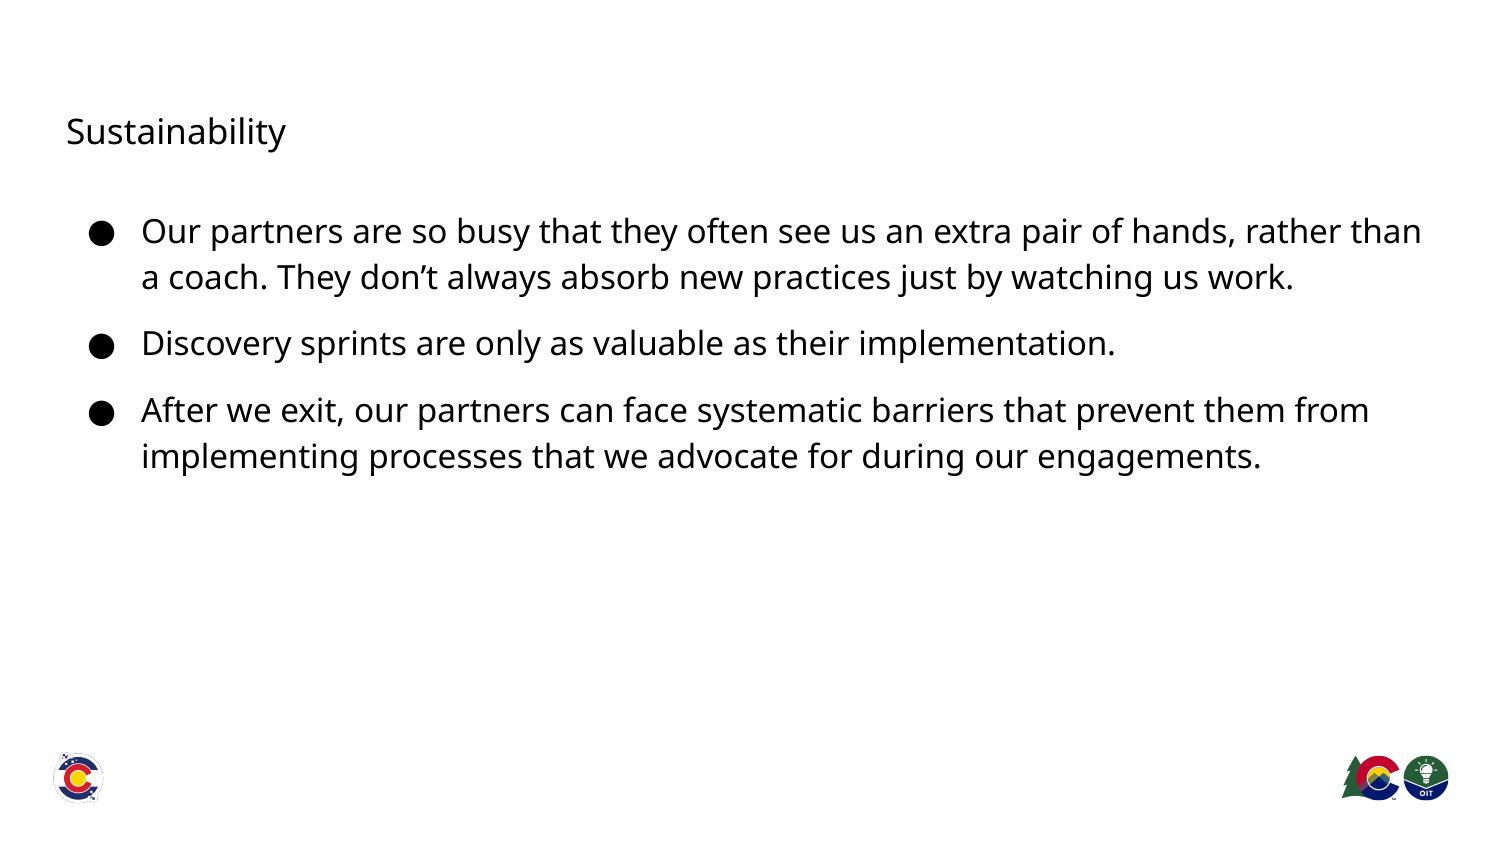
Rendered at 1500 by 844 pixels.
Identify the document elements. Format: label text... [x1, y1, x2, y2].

title Sustainability [51, 72, 1449, 167]
picture [1341, 755, 1449, 801]
picture [51, 749, 105, 806]
list Our partners are so busy that they often see us an extra pair of hands, rather than a coach. They don’t always absorb new practices just by watching us work. Discovery sprints are only as valuable as their implementation. After we exit, our partners can face systematic barriers that prevent them from implementing processes that we advocate for during our engagements. [51, 189, 1449, 694]
